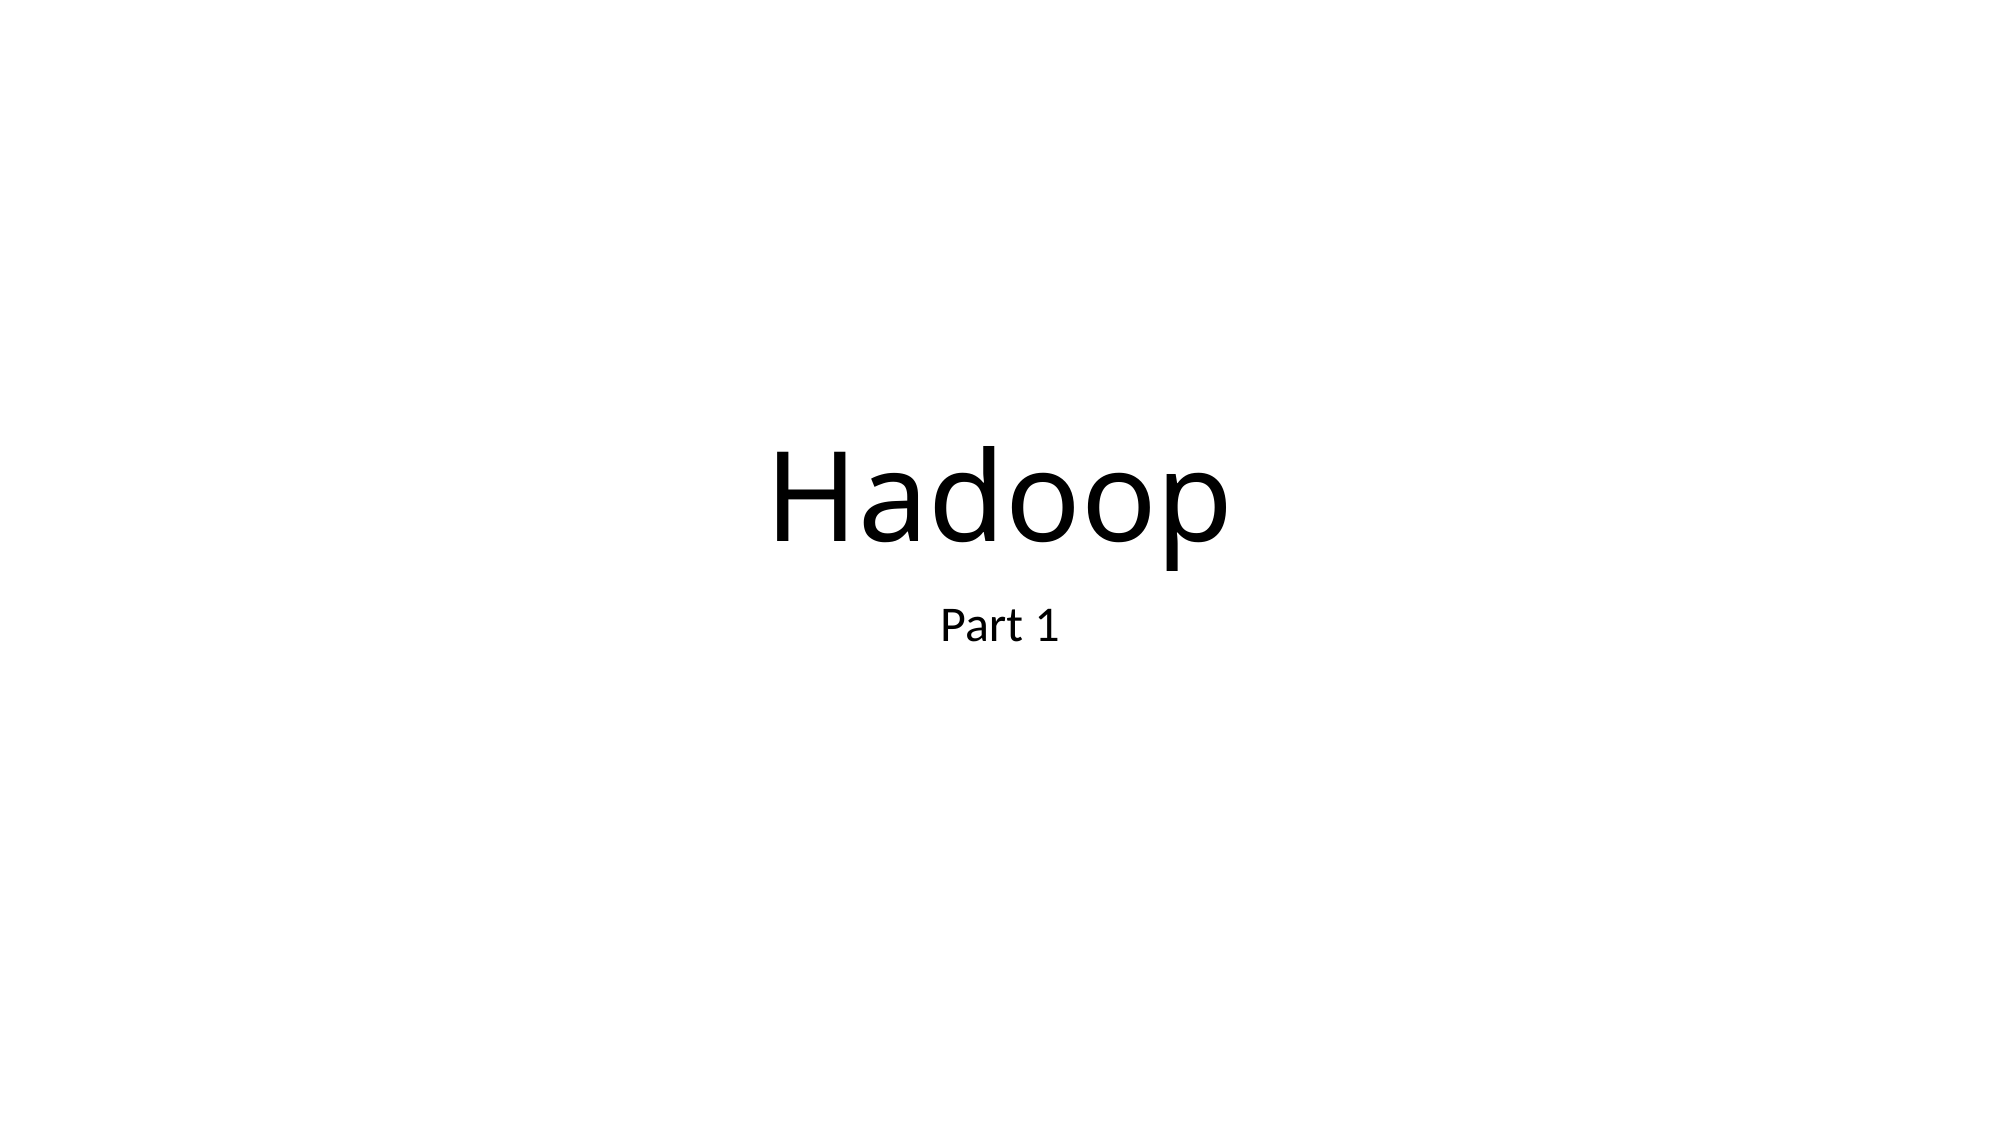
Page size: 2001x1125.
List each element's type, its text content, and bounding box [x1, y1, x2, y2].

title Hadoop [249, 184, 1750, 576]
subtitle Part 1 [249, 590, 1750, 863]
